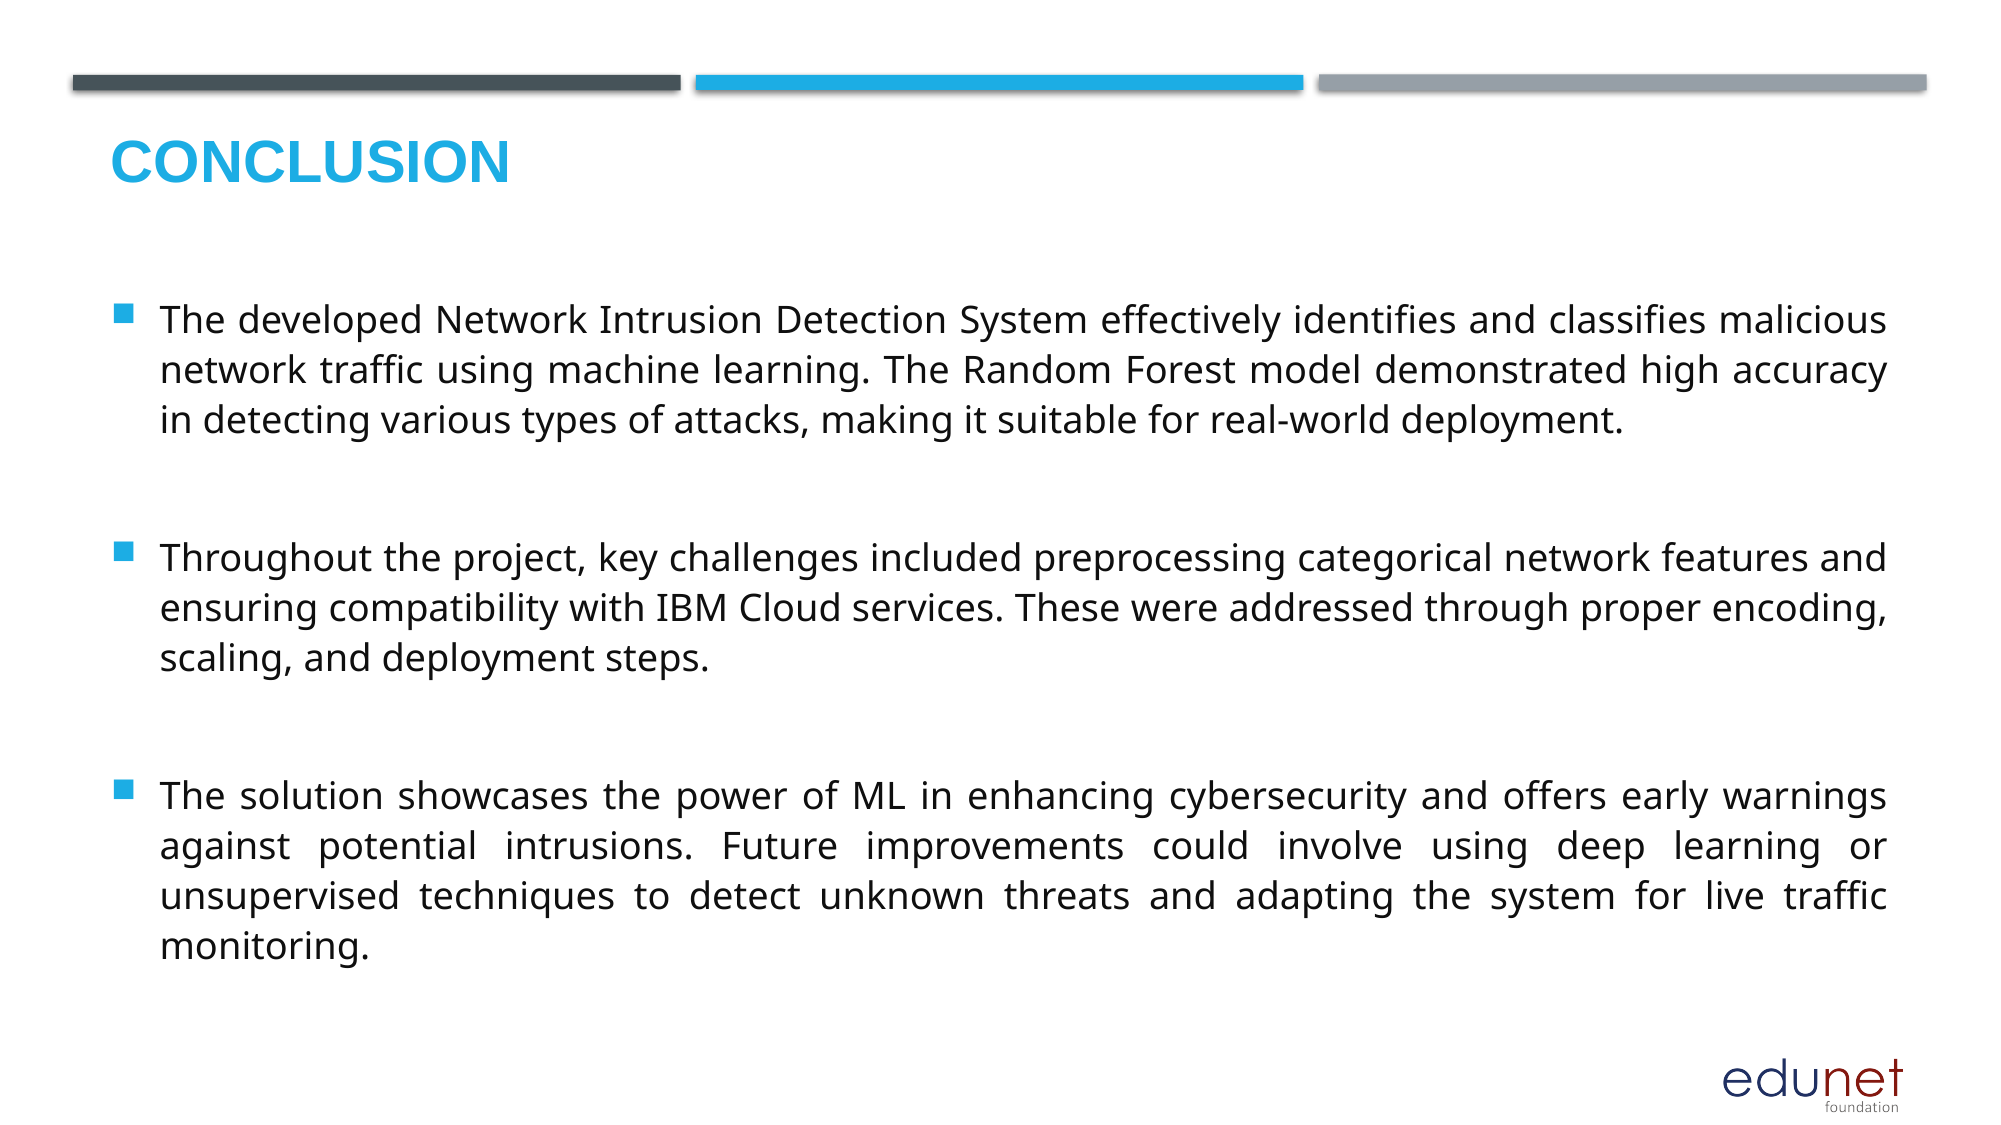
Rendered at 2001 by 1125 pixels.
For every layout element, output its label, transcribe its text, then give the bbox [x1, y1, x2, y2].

list The developed Network Intrusion Detection System effectively identifies and classifies malicious network traffic using machine learning. The Random Forest model demonstrated high accuracy in detecting various types of attacks, making it suitable for real-world deployment. Throughout the project, key challenges included preprocessing categorical network features and ensuring compatibility with IBM Cloud services. These were addressed through proper encoding, scaling, and deployment steps. The solution showcases the power of ML in enhancing cybersecurity and offers early warnings against potential intrusions. Future improvements could involve using deep learning or unsupervised techniques to detect unknown threats and adapting the system for live traffic monitoring. [95, 213, 1905, 981]
title Conclusion [95, 115, 1905, 203]
picture [1719, 1056, 1905, 1116]
